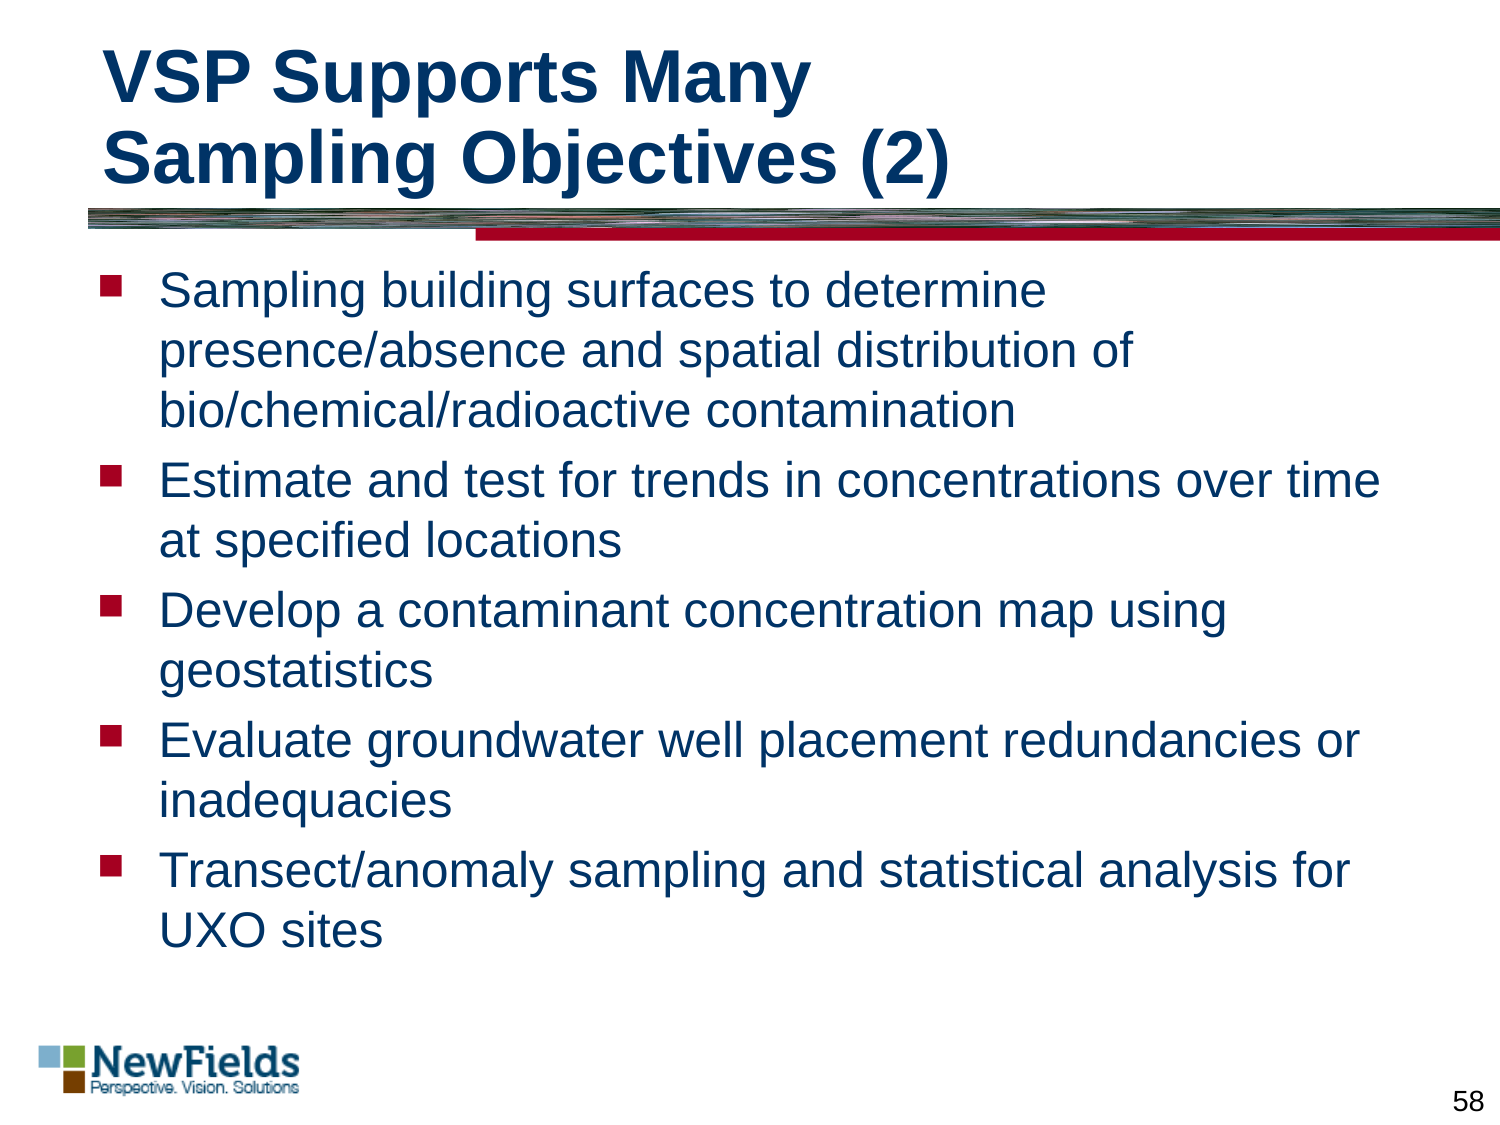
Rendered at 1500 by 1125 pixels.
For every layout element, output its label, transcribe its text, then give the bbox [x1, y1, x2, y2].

picture [37, 1044, 301, 1100]
slide_number 58 [1187, 1049, 1500, 1125]
list Sampling building surfaces to determine presence/absence and spatial distribution of bio/chemical/radioactive contamination Estimate and test for trends in concentrations over time at specified locations Develop a contaminant concentration map using geostatistics Evaluate groundwater well placement redundancies or inadequacies Transect/anomaly sampling and statistical analysis for UXO sites [87, 250, 1426, 1001]
title VSP Supports Many Sampling Objectives (2) [87, 24, 1426, 213]
picture [88, 208, 1500, 229]
